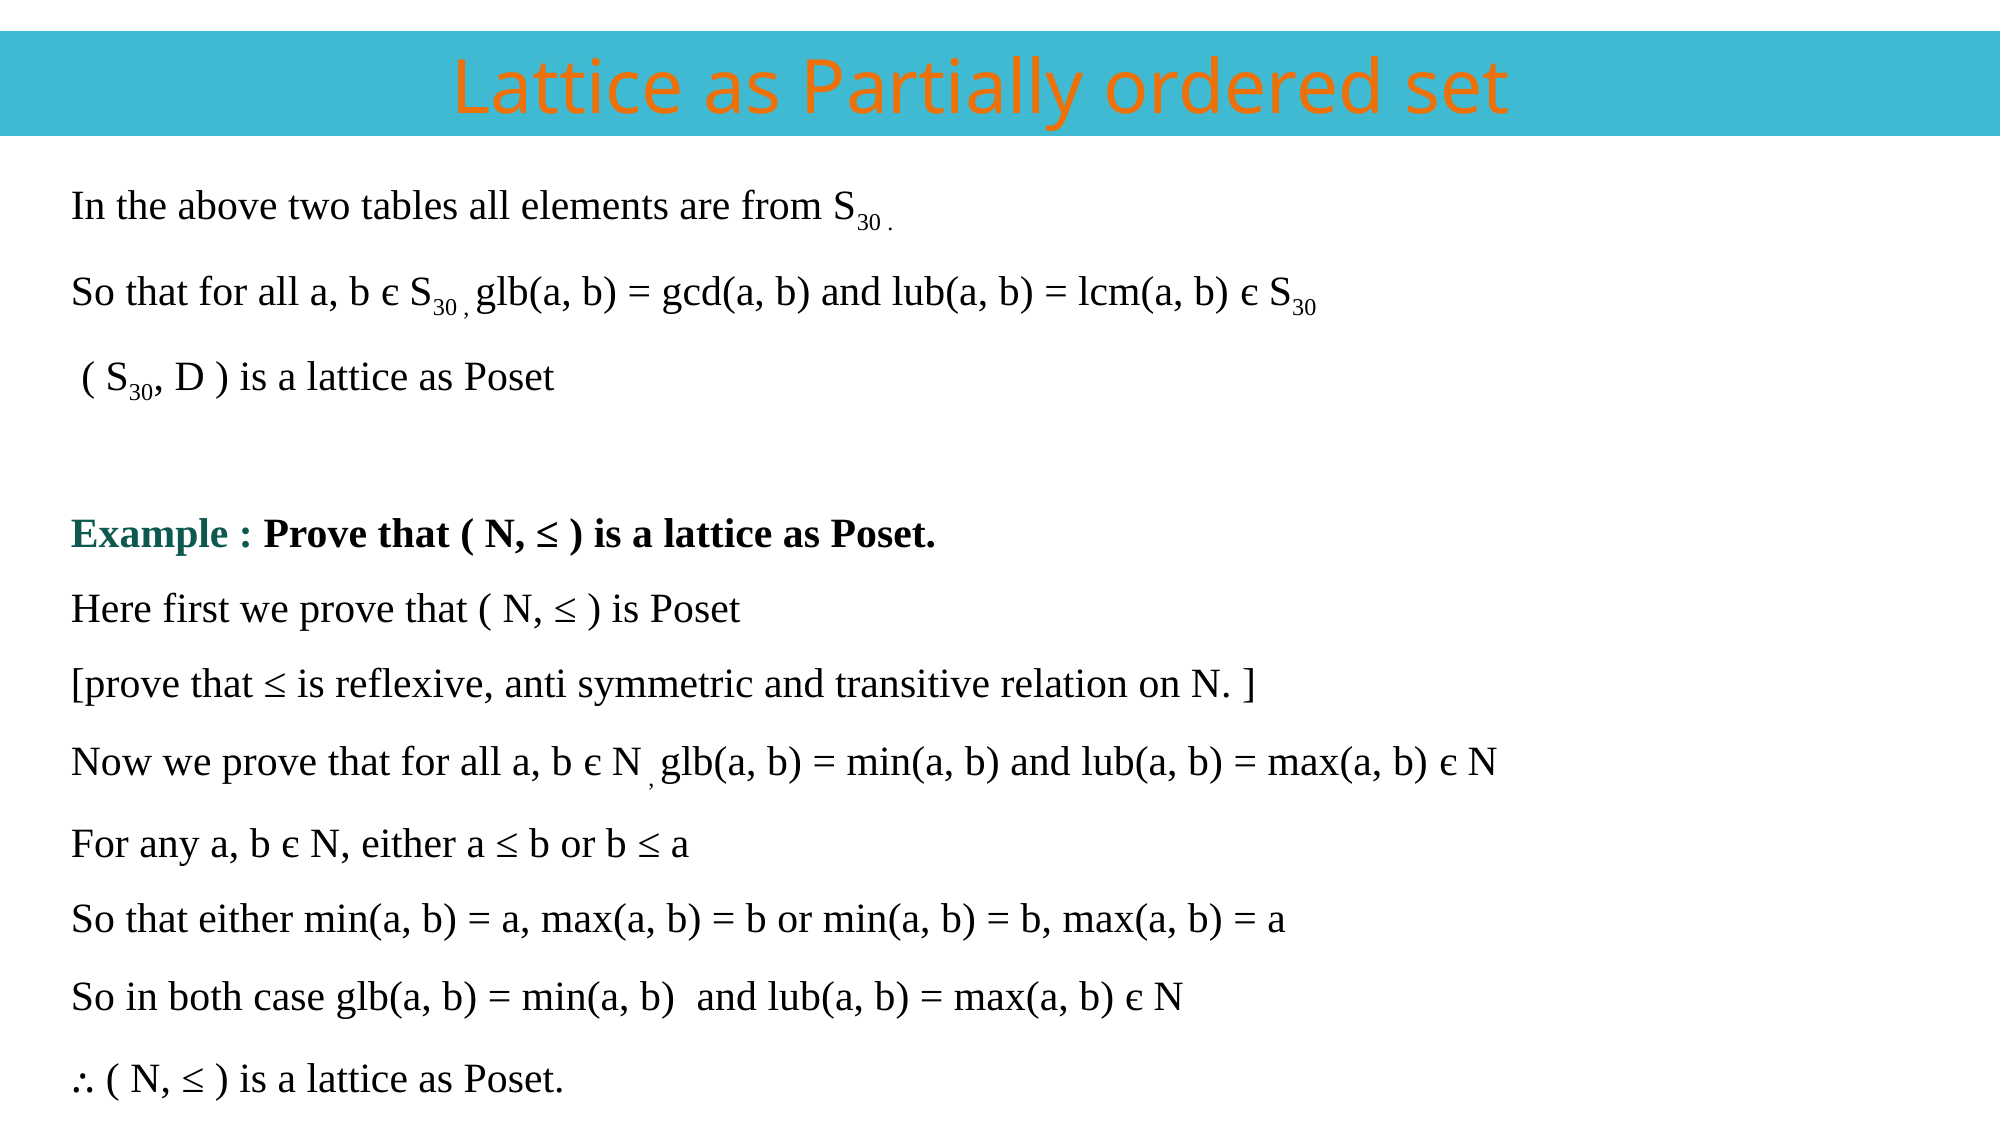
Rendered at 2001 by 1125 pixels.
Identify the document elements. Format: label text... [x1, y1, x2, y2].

text_box In the above two tables all elements are from S30 . So that for all a, b є S30 , glb(a, b) = gcd(a, b) and lub(a, b) = lcm(a, b) є S30 ( S30, D ) is a lattice as Poset Example : Prove that ( N, ≤ ) is a lattice as Poset. Here first we prove that ( N, ≤ ) is Poset [prove that ≤ is reflexive, anti symmetric and transitive relation on N. ] Now we prove that for all a, b є N , glb(a, b) = min(a, b) and lub(a, b) = max(a, b) є N For any a, b є N, either a ≤ b or b ≤ a So that either min(a, b) = a, max(a, b) = b or min(a, b) = b, max(a, b) = a So in both case glb(a, b) = min(a, b) and lub(a, b) = max(a, b) є N ⸫ ( N, ≤ ) is a lattice as Poset. [0, 142, 2000, 1109]
text_box Lattice as Partially ordered set [0, 31, 2000, 136]
